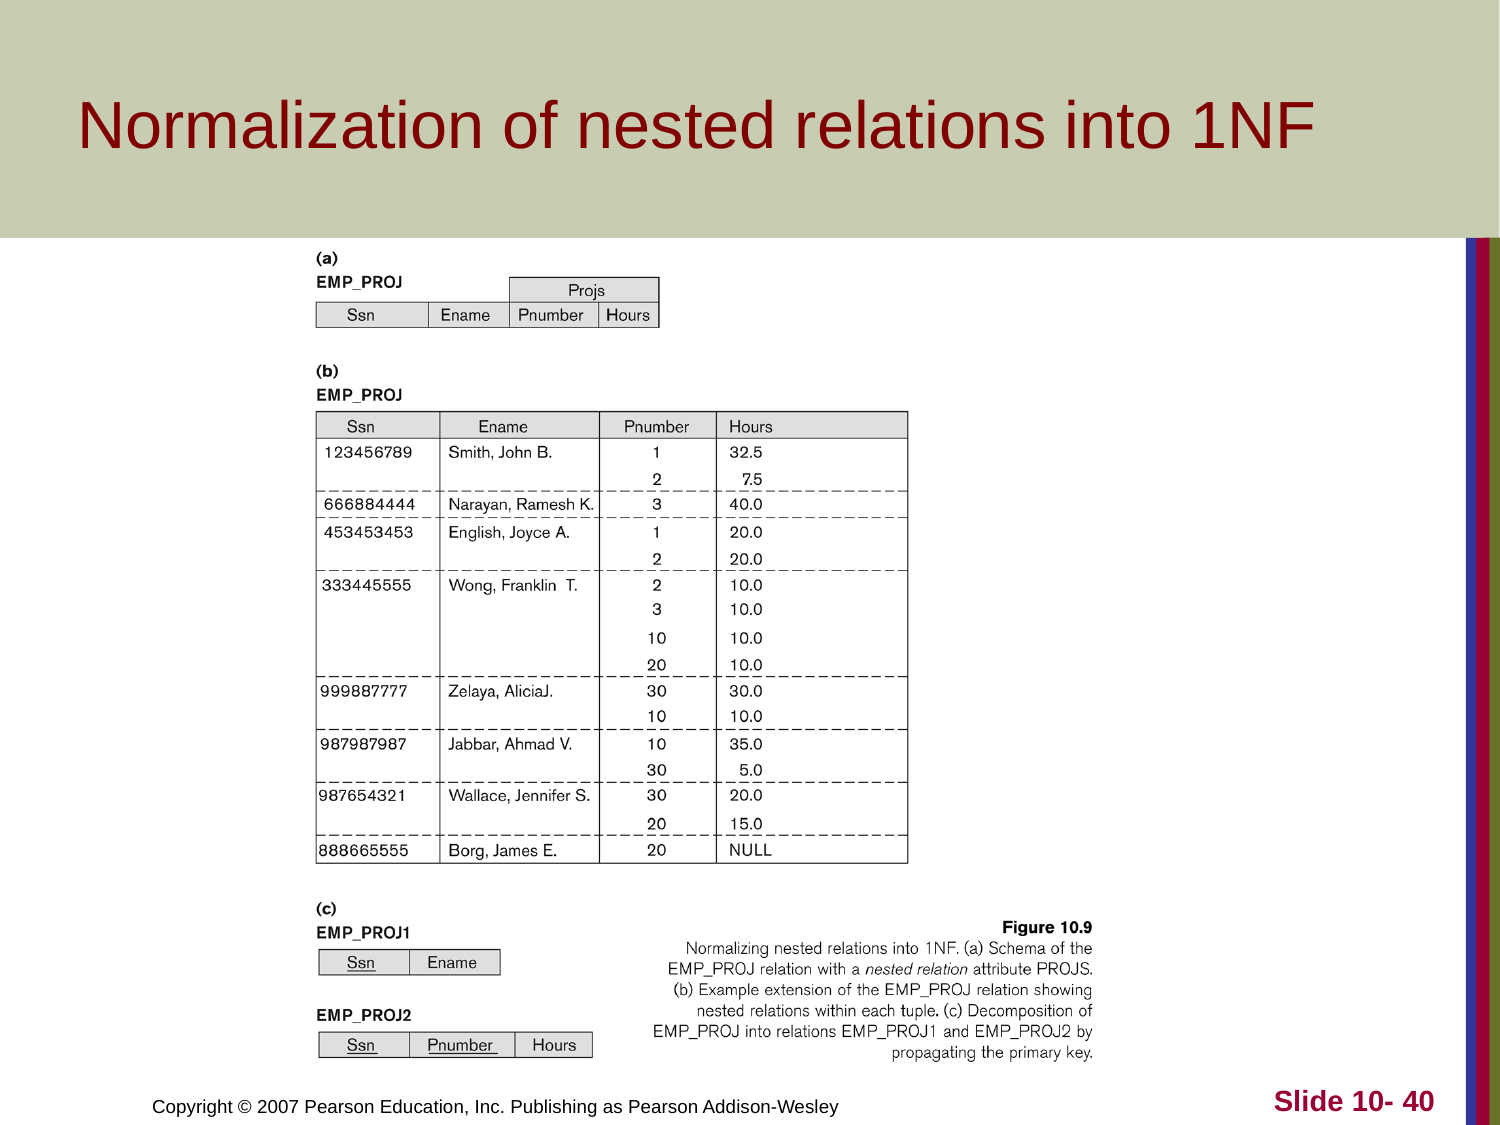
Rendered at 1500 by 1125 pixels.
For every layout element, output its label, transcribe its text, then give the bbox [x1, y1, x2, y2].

slide_number Slide 10- 40 [1137, 1050, 1450, 1125]
picture [312, 249, 1094, 1063]
text_box Normalization of nested relations into 1NF [62, 74, 1388, 170]
